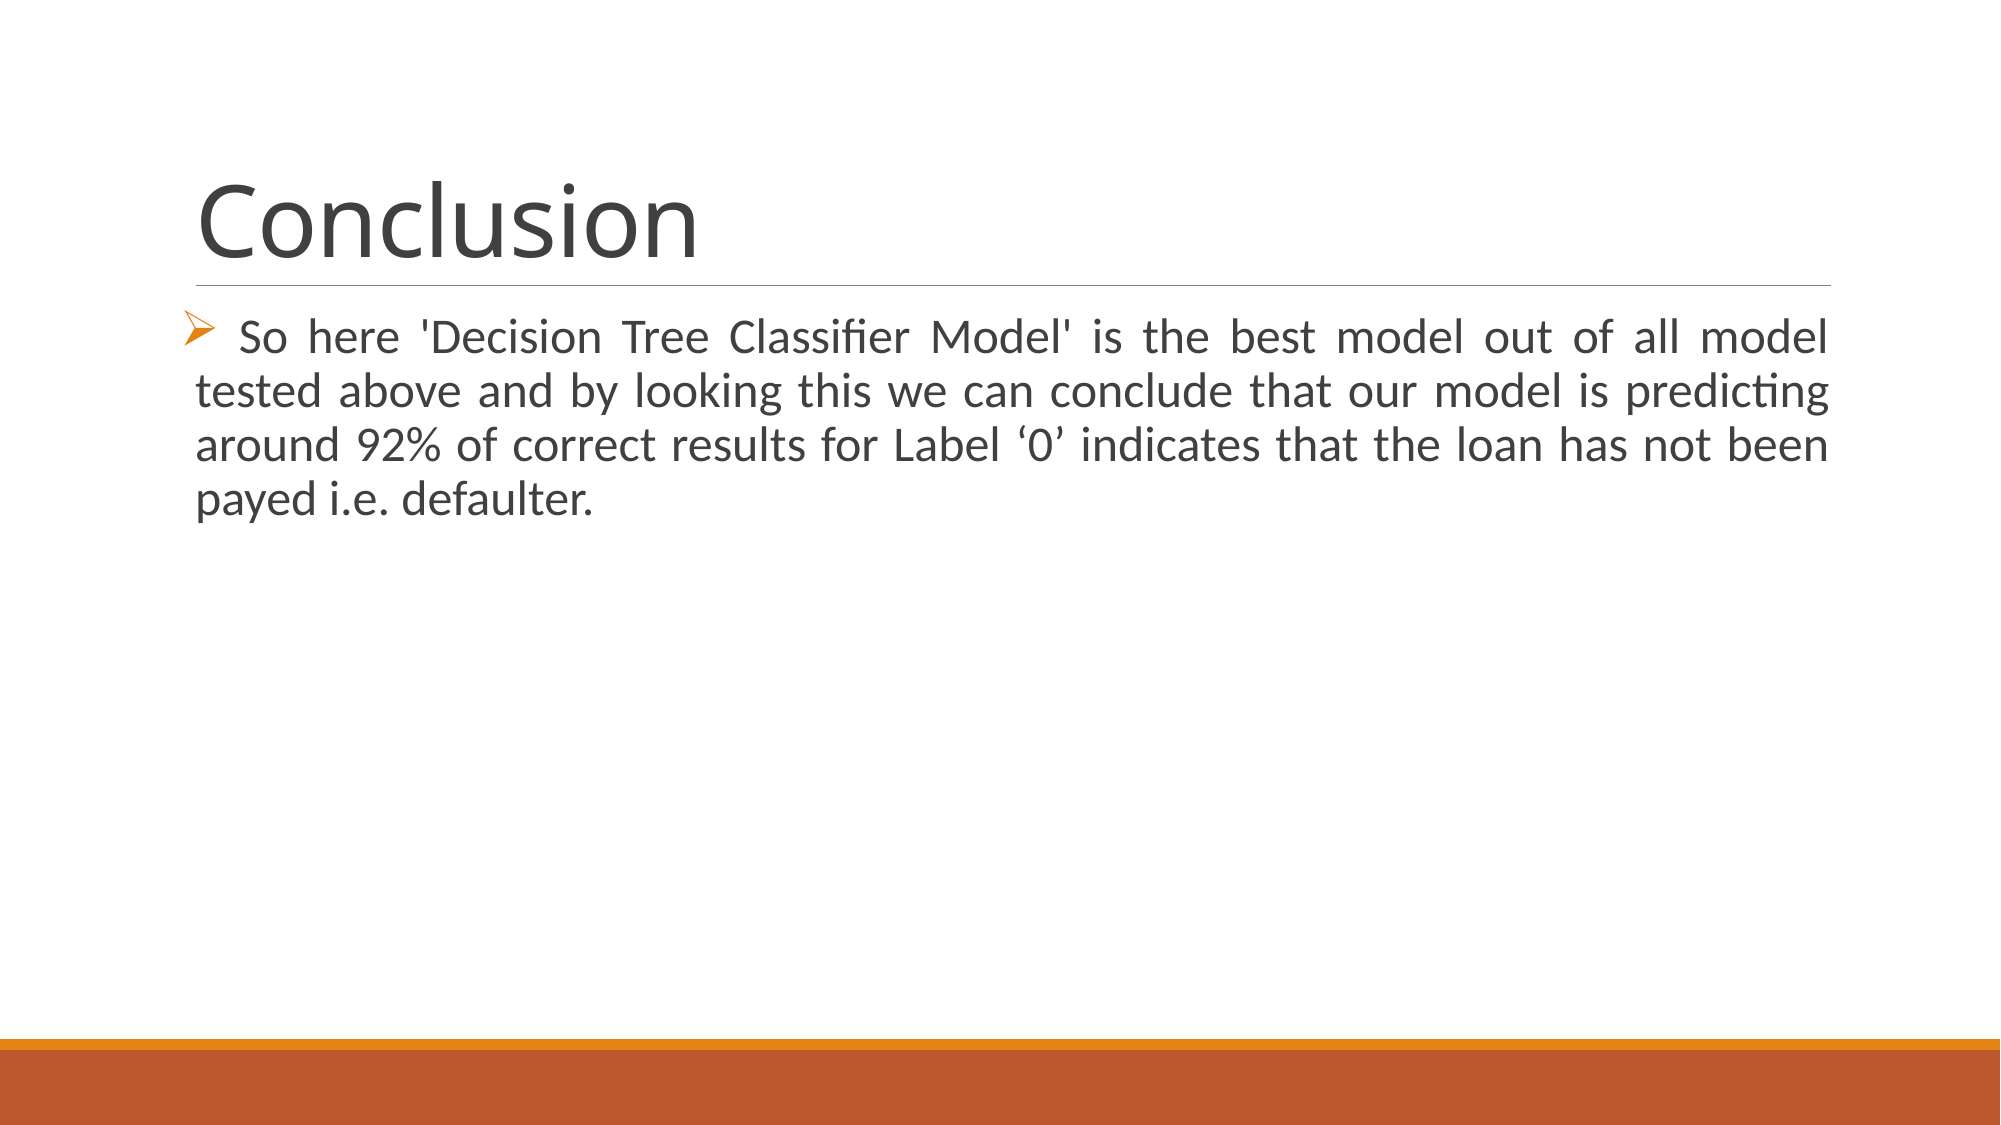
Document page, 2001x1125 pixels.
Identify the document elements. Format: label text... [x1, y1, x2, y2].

title Conclusion [180, 47, 1830, 285]
list So here 'Decision Tree Classifier Model' is the best model out of all model tested above and by looking this we can conclude that our model is predicting around 92% of correct results for Label ‘0’ indicates that the loan has not been payed i.e. defaulter. [180, 302, 1830, 963]
